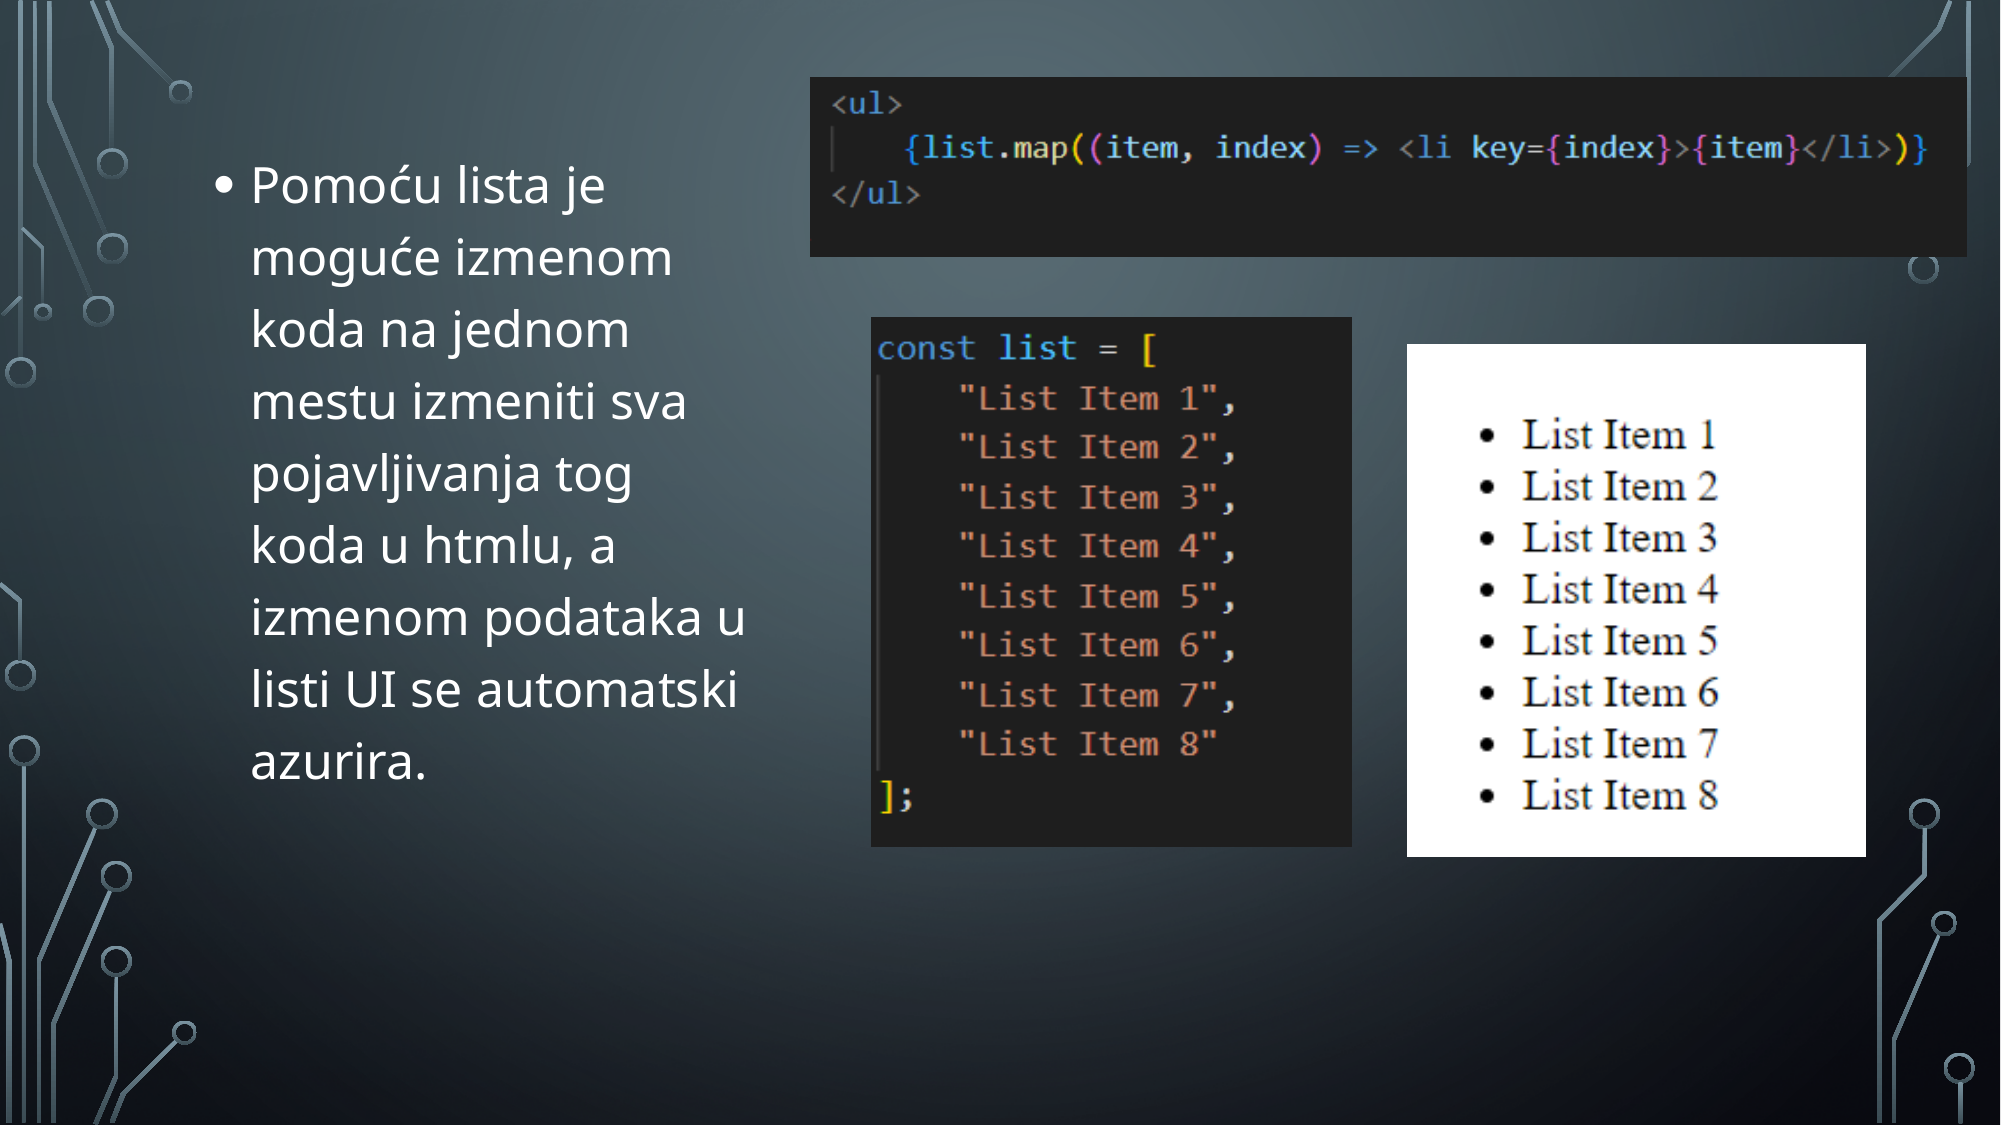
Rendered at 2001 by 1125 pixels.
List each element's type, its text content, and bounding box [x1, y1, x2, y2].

picture [1407, 344, 1866, 857]
picture [810, 77, 1967, 258]
list Pomoću lista je moguće izmenom koda na jednom mestu izmeniti sva pojavljivanja tog koda u htmlu, a izmenom podataka u listi UI se automatski azurira. [198, 134, 767, 1048]
picture [871, 317, 1352, 847]
